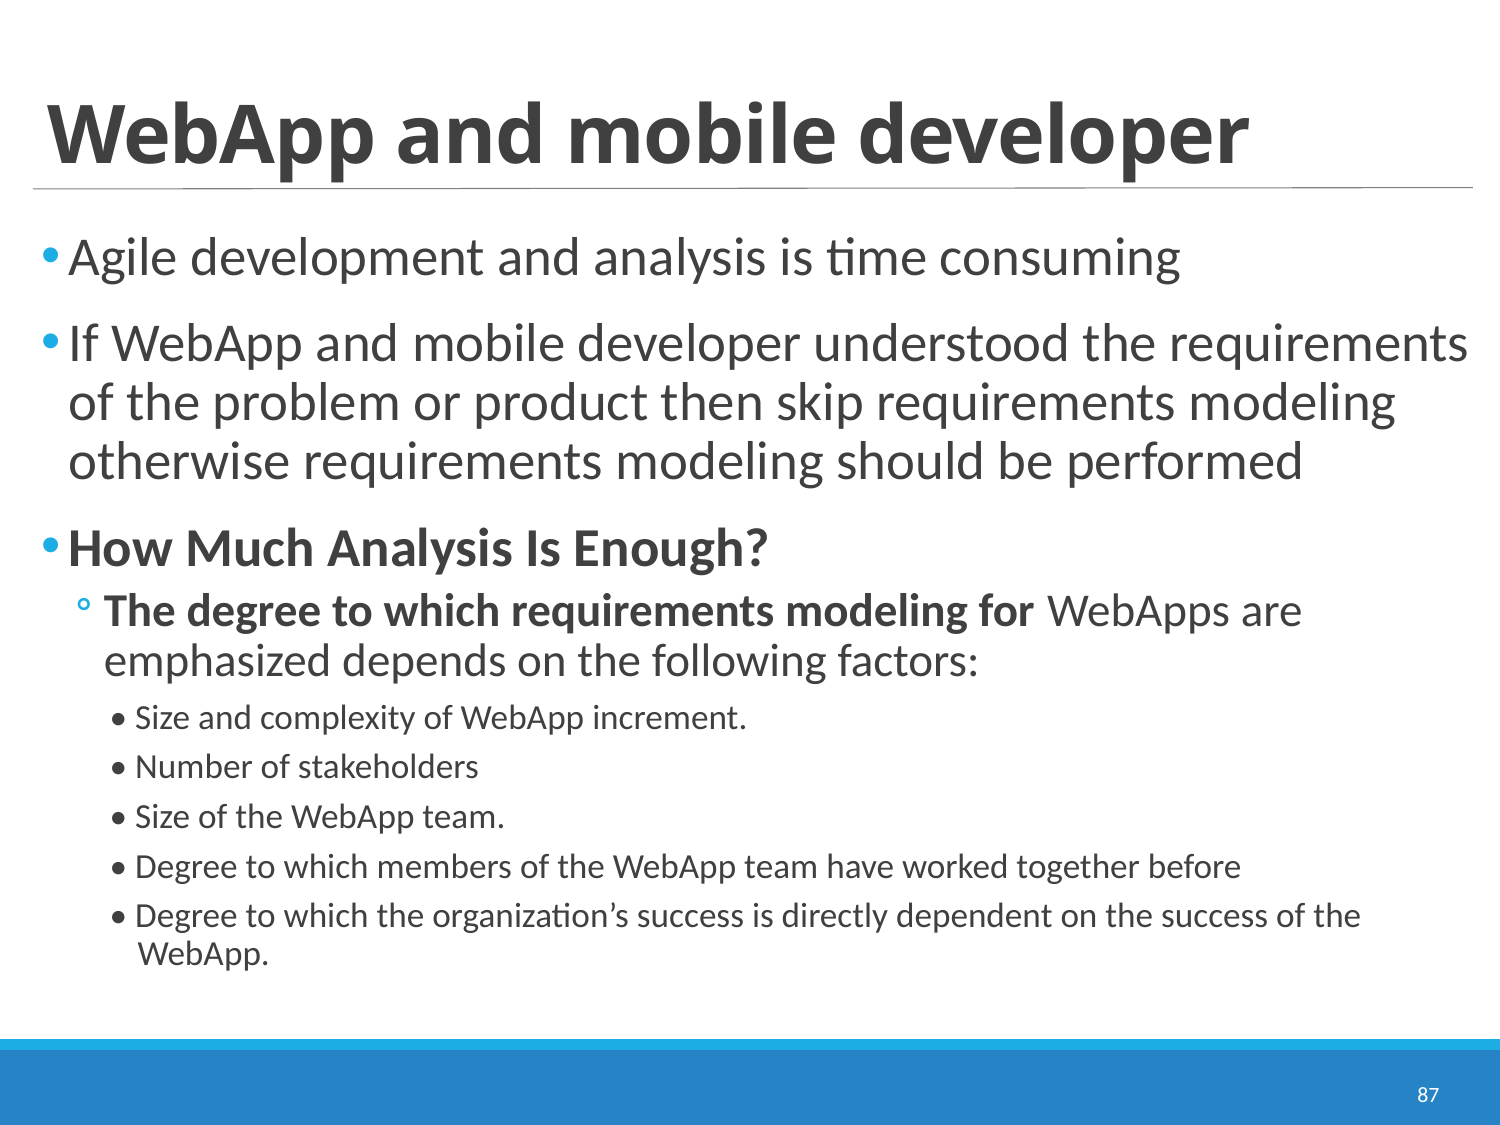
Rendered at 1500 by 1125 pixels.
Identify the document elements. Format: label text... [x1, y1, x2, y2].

list Agile development and analysis is time consuming If WebApp and mobile developer understood the requirements of the problem or product then skip requirements modeling otherwise requirements modeling should be performed How Much Analysis Is Enough? The degree to which requirements modeling for WebApps are emphasized depends on the following factors: • Size and complexity of WebApp increment. • Number of stakeholders • Size of the WebApp team. • Degree to which members of the WebApp team have worked together before • Degree to which the organization’s success is directly dependent on the success of the WebApp. [32, 220, 1473, 1025]
title WebApp and mobile developer [32, 37, 1473, 188]
